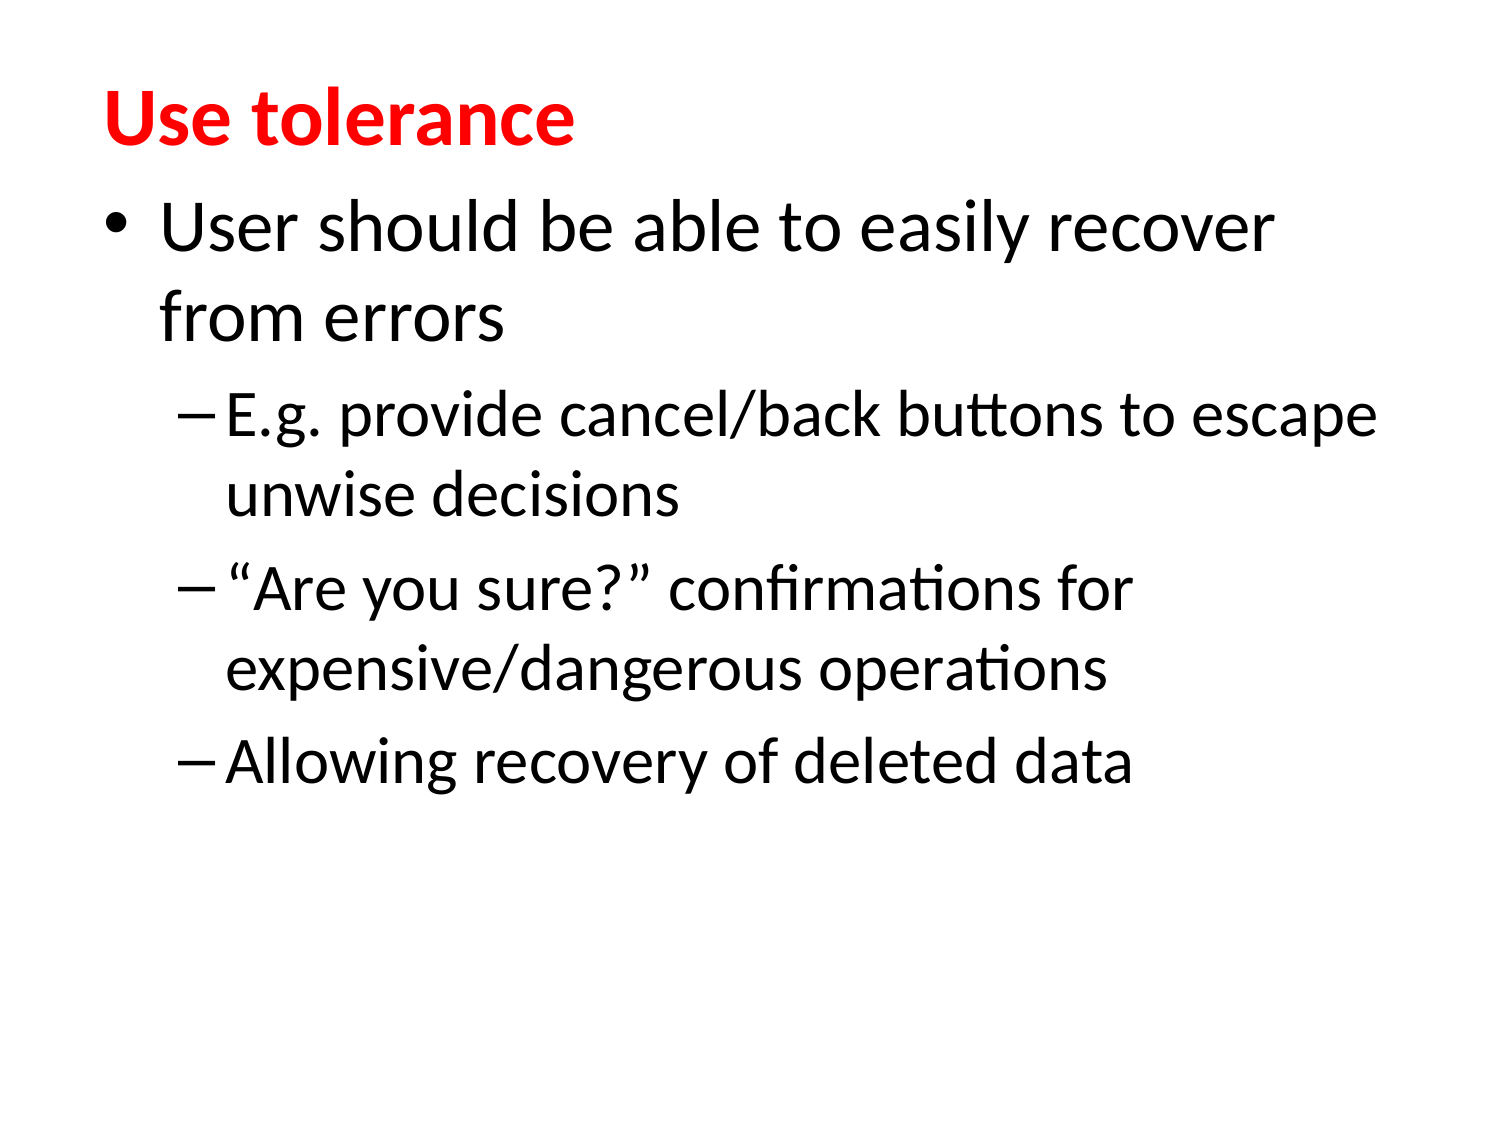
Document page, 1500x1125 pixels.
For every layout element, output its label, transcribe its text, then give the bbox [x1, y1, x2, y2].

list Use tolerance User should be able to easily recover from errors E.g. provide cancel/back buttons to escape unwise decisions “Are you sure?” confirmations for expensive/dangerous operations Allowing recovery of deleted data [88, 54, 1439, 1083]
